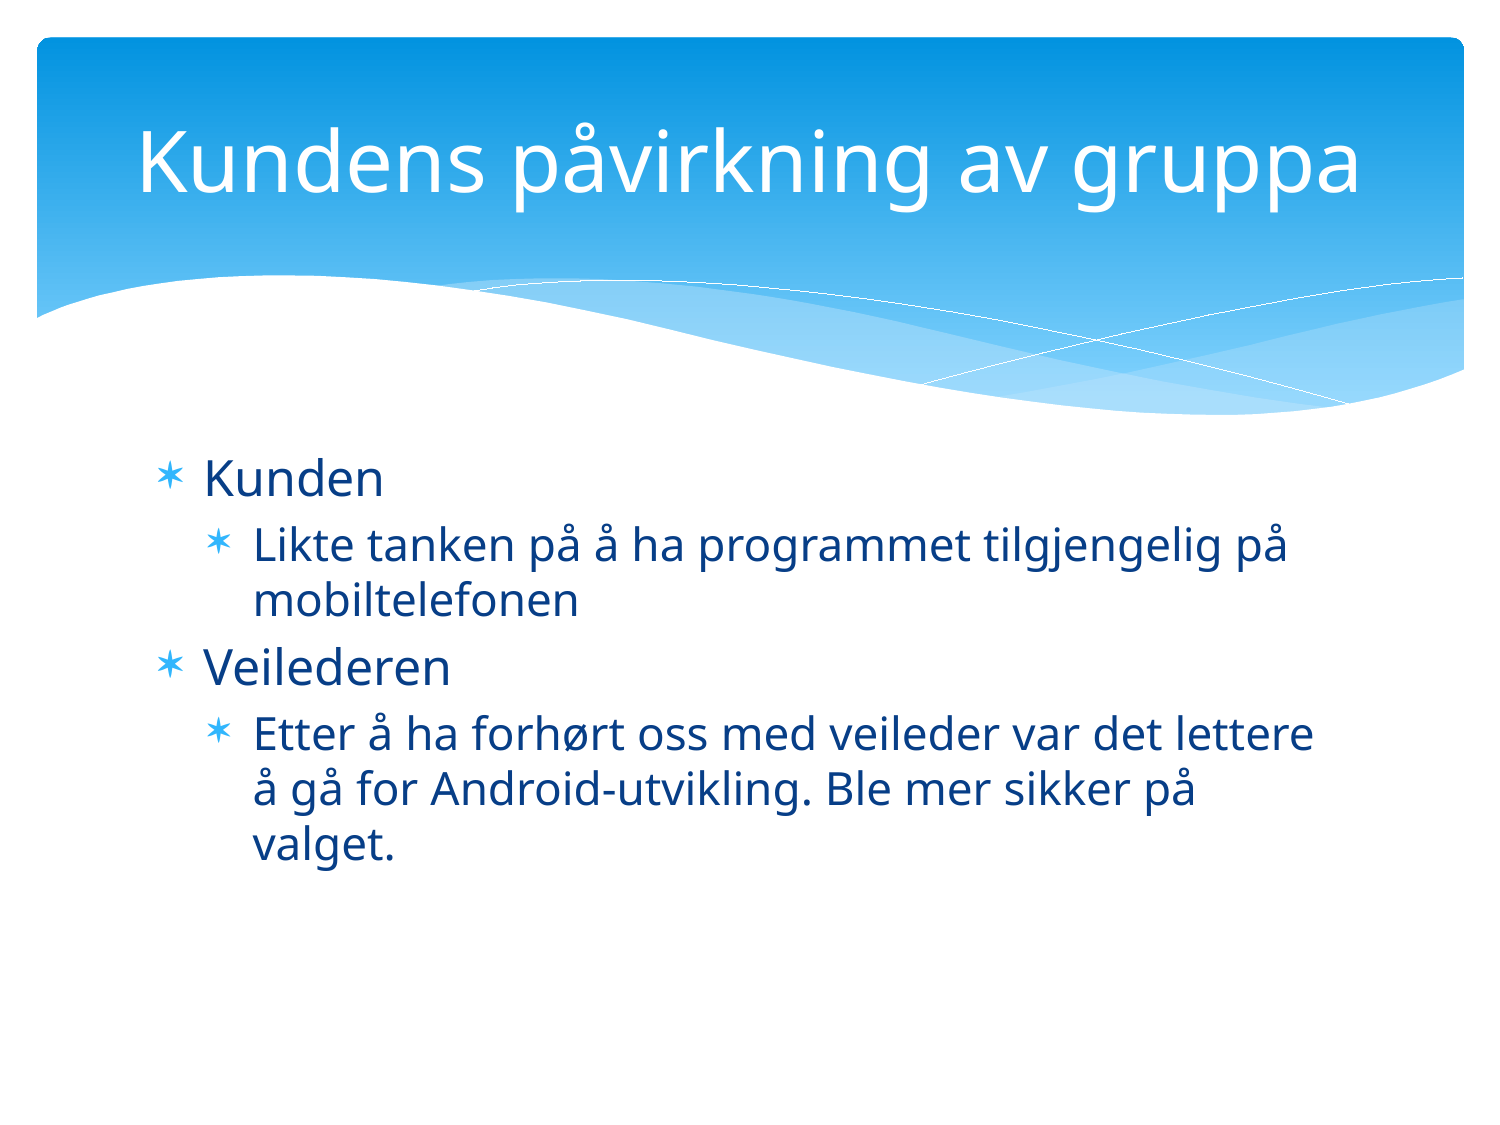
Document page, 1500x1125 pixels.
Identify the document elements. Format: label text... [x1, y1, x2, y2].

list Kunden Likte tanken på å ha programmet tilgjengelig på mobiltelefonen Veilederen Etter å ha forhørt oss med veileder var det lettere å gå for Android-utvikling. Ble mer sikker på valget. [143, 438, 1359, 1005]
title Kundens påvirkning av gruppa [75, 55, 1425, 261]
